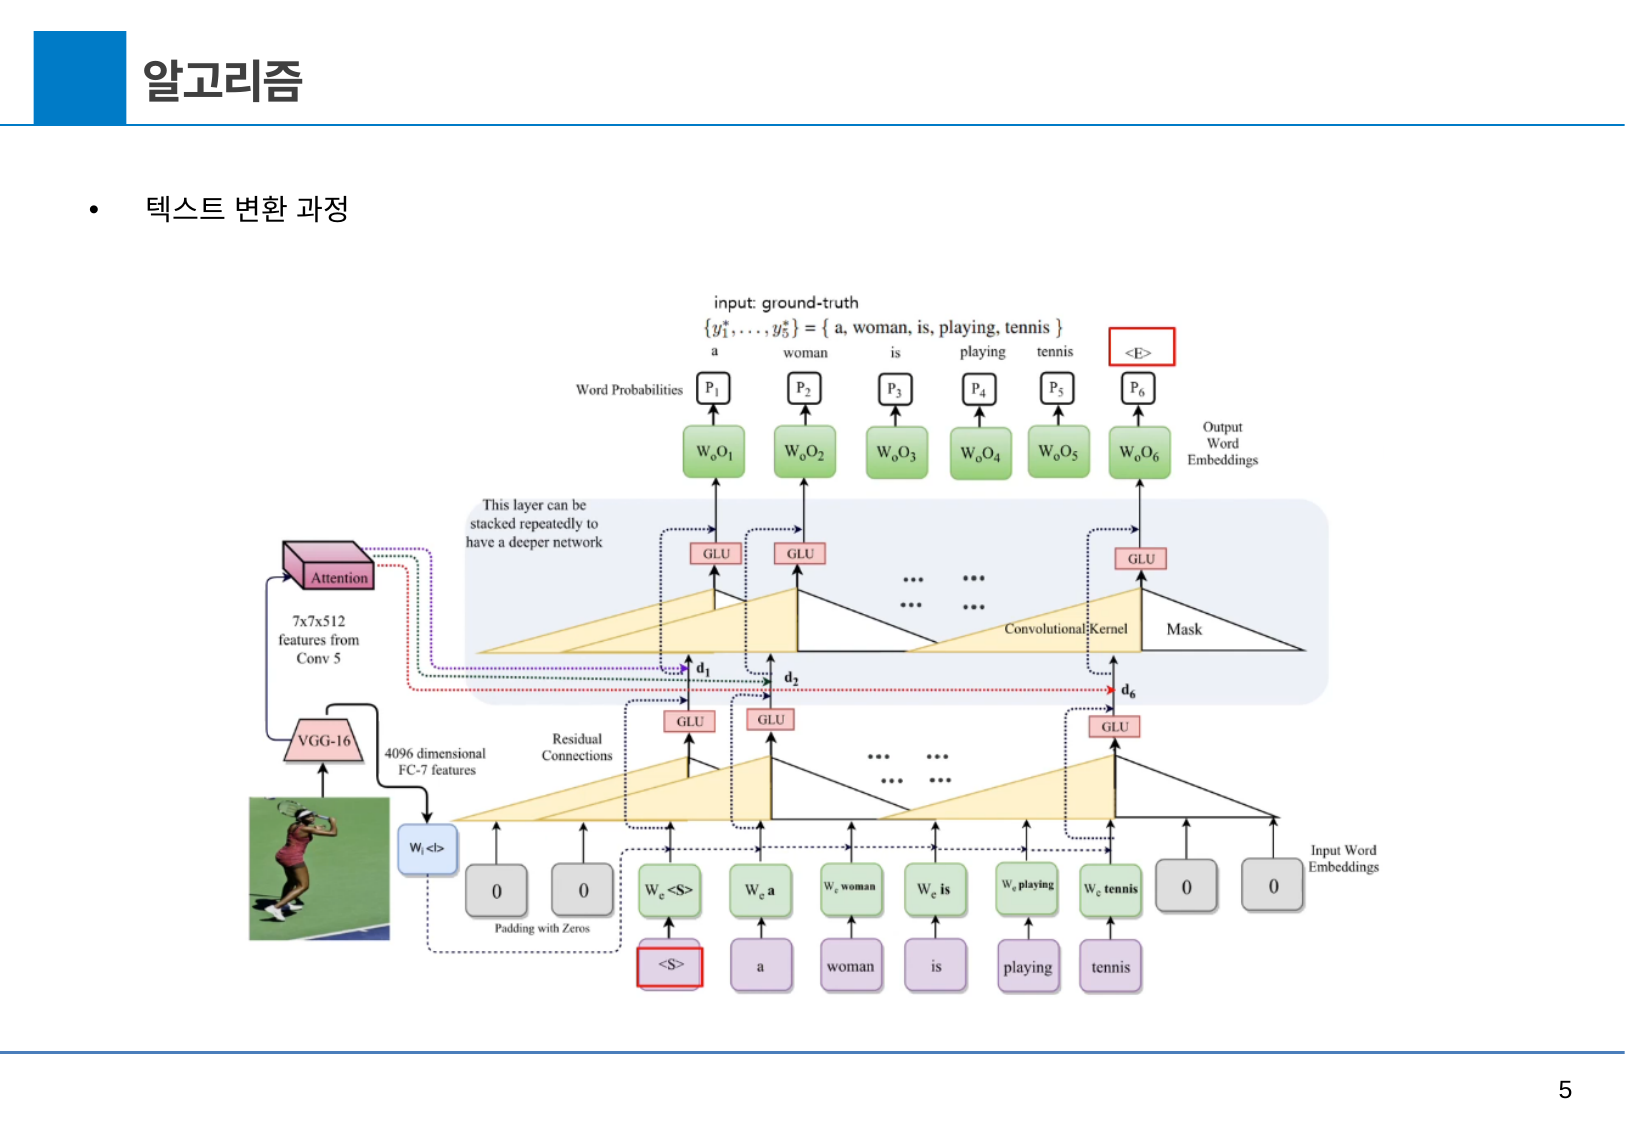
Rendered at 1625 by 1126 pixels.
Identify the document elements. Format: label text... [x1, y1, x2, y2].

text_box 텍스트 변환 과정 [74, 166, 1551, 234]
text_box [240, 287, 1384, 1000]
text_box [45, 42, 1274, 114]
